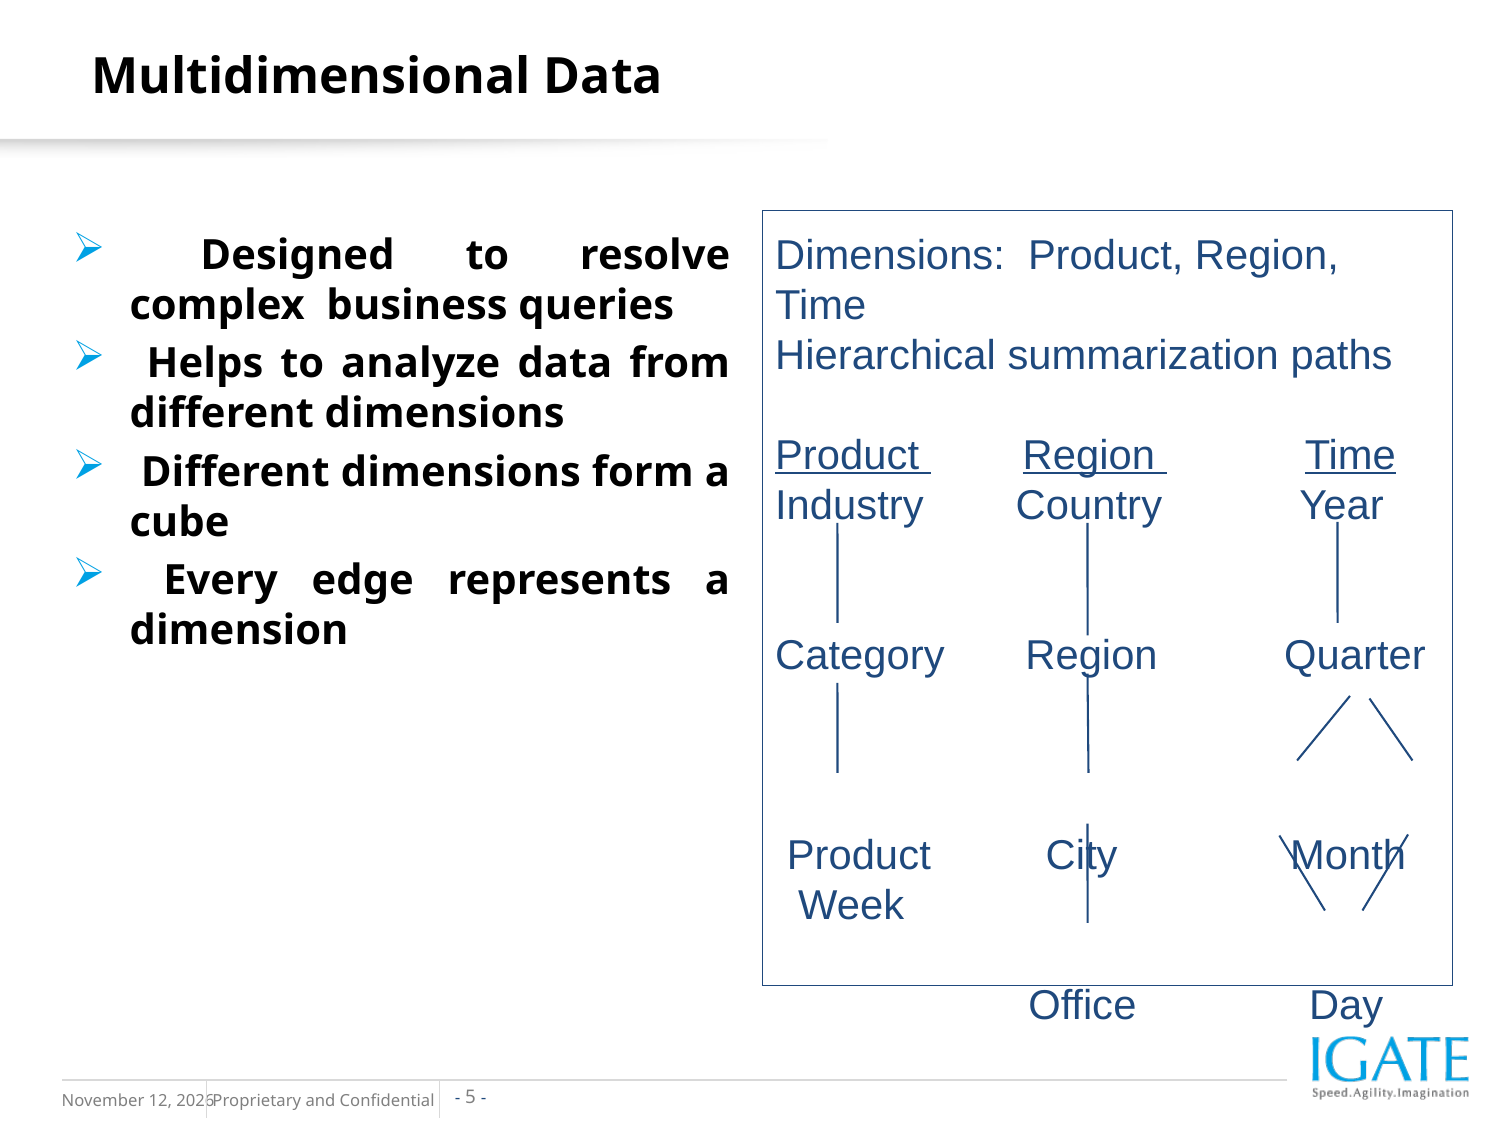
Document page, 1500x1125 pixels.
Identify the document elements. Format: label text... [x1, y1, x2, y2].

picture [0, 112, 919, 174]
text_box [759, 210, 1453, 994]
text_box Multidimensional Data [76, 20, 1414, 138]
text_box Designed to resolve complex business queries Helps to analyze data from different dimensions Different dimensions form a cube Every edge represents a dimension [57, 220, 746, 1045]
footer [512, 1042, 988, 1103]
picture [1304, 1028, 1475, 1105]
